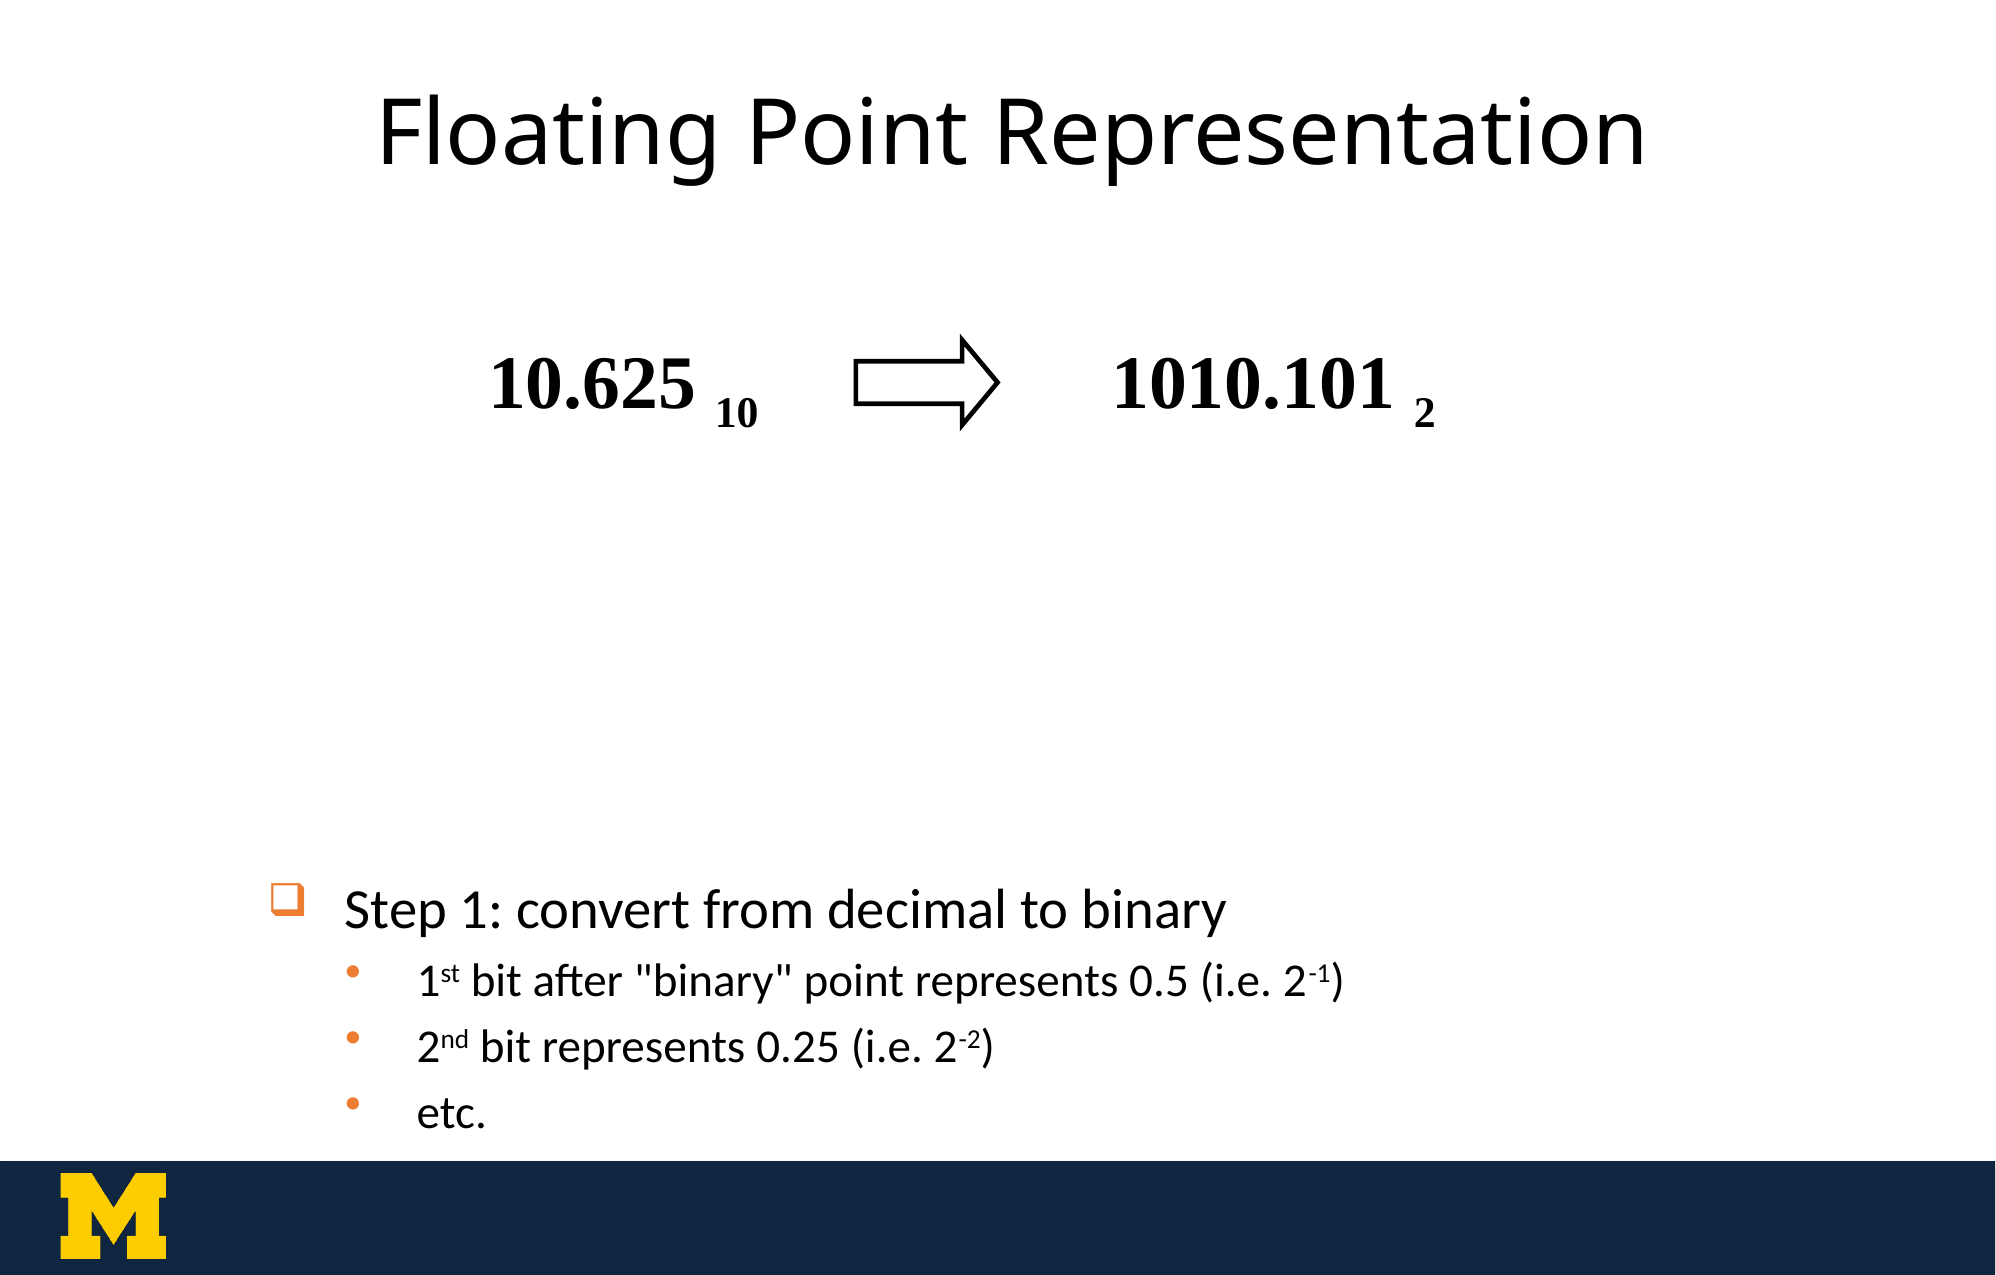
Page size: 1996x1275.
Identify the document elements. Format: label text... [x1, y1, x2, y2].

text_box 10.625 10 [473, 325, 789, 444]
text_box [855, 339, 998, 425]
title Floating Point Representation [360, 56, 1848, 213]
text_box 1010.101 2 [1096, 325, 1593, 444]
text_box Step 1: convert from decimal to binary 1st bit after "binary" point represents 0.5 (i.e. 2-1) 2nd bit represents 0.25 (i.e. 2-2) etc. [252, 864, 1791, 1103]
